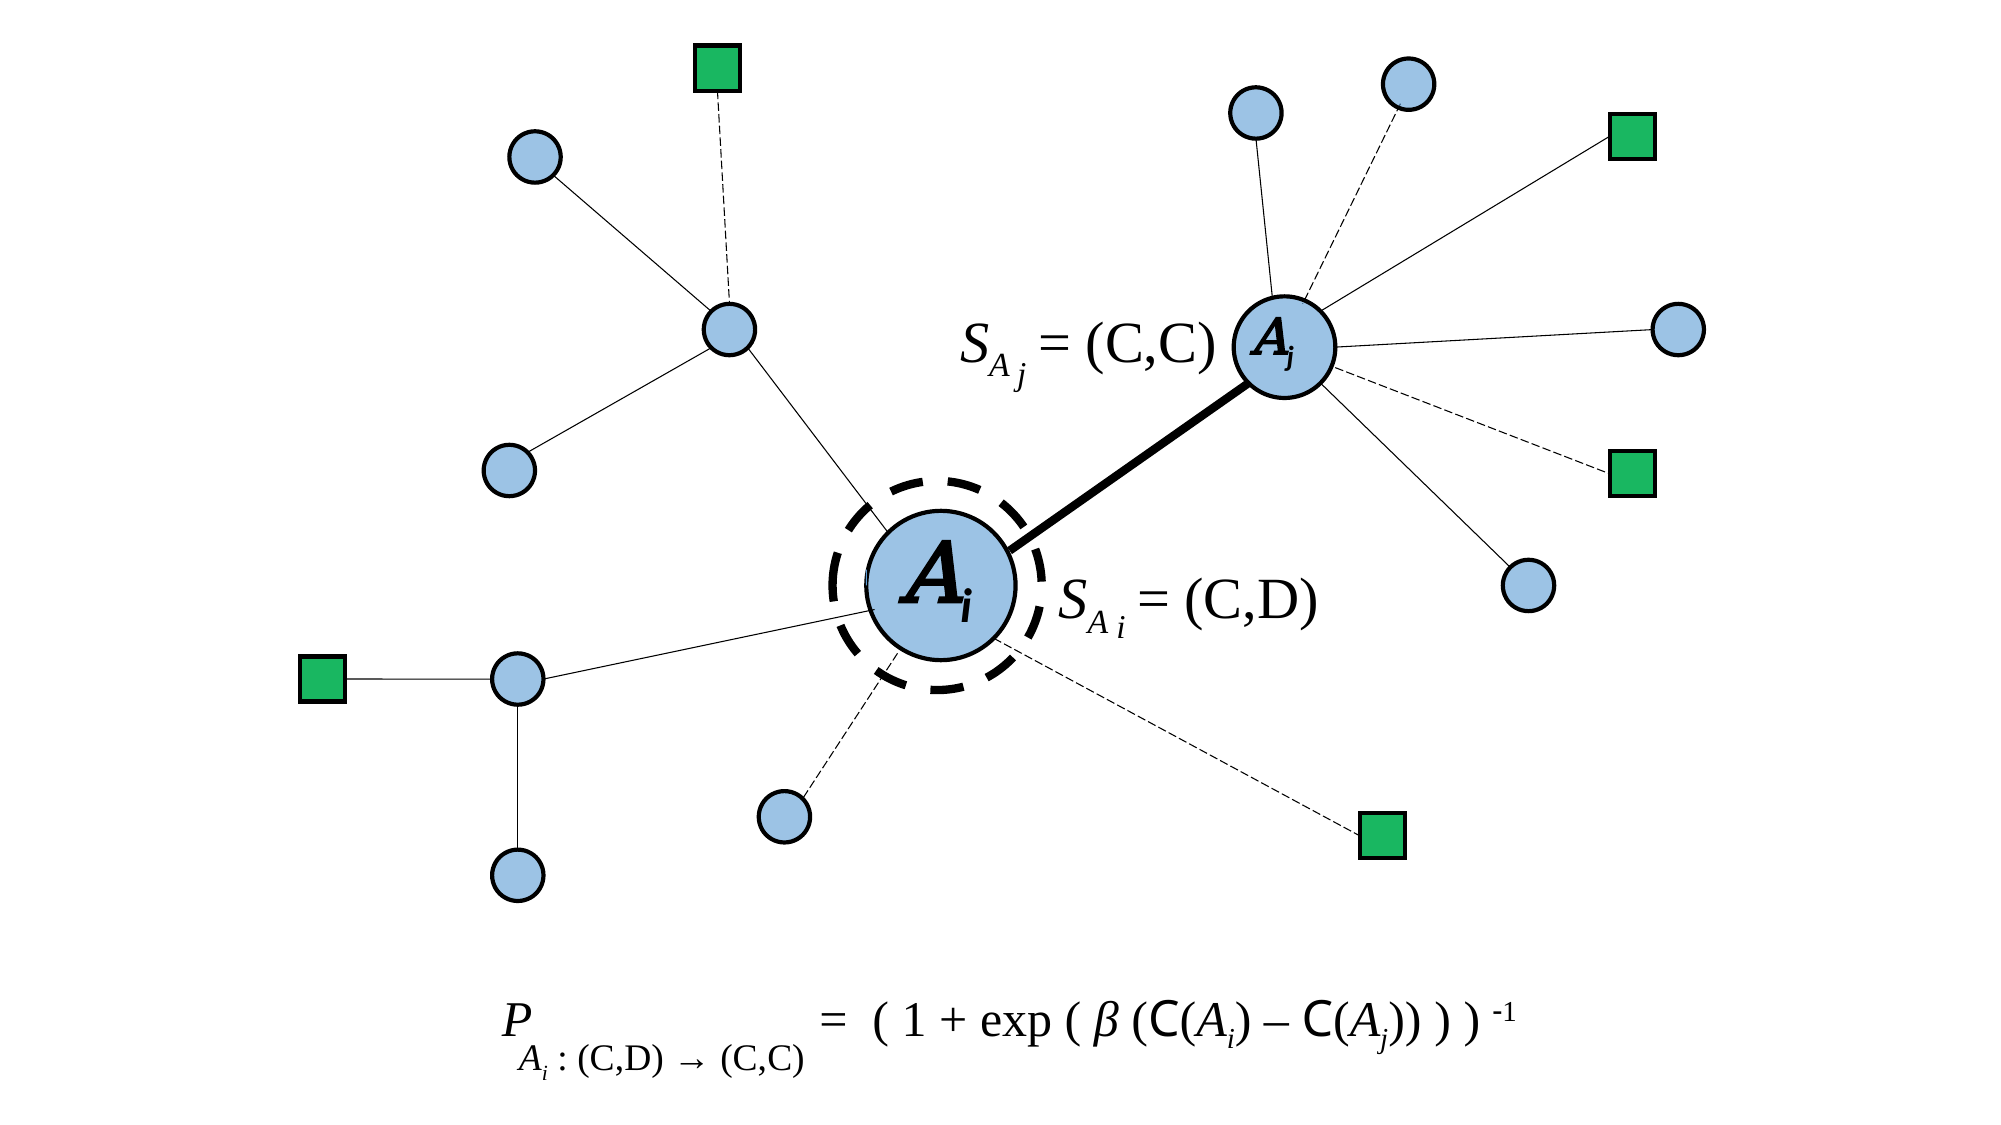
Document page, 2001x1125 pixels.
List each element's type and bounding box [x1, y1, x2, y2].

text_box [299, 45, 1705, 1087]
